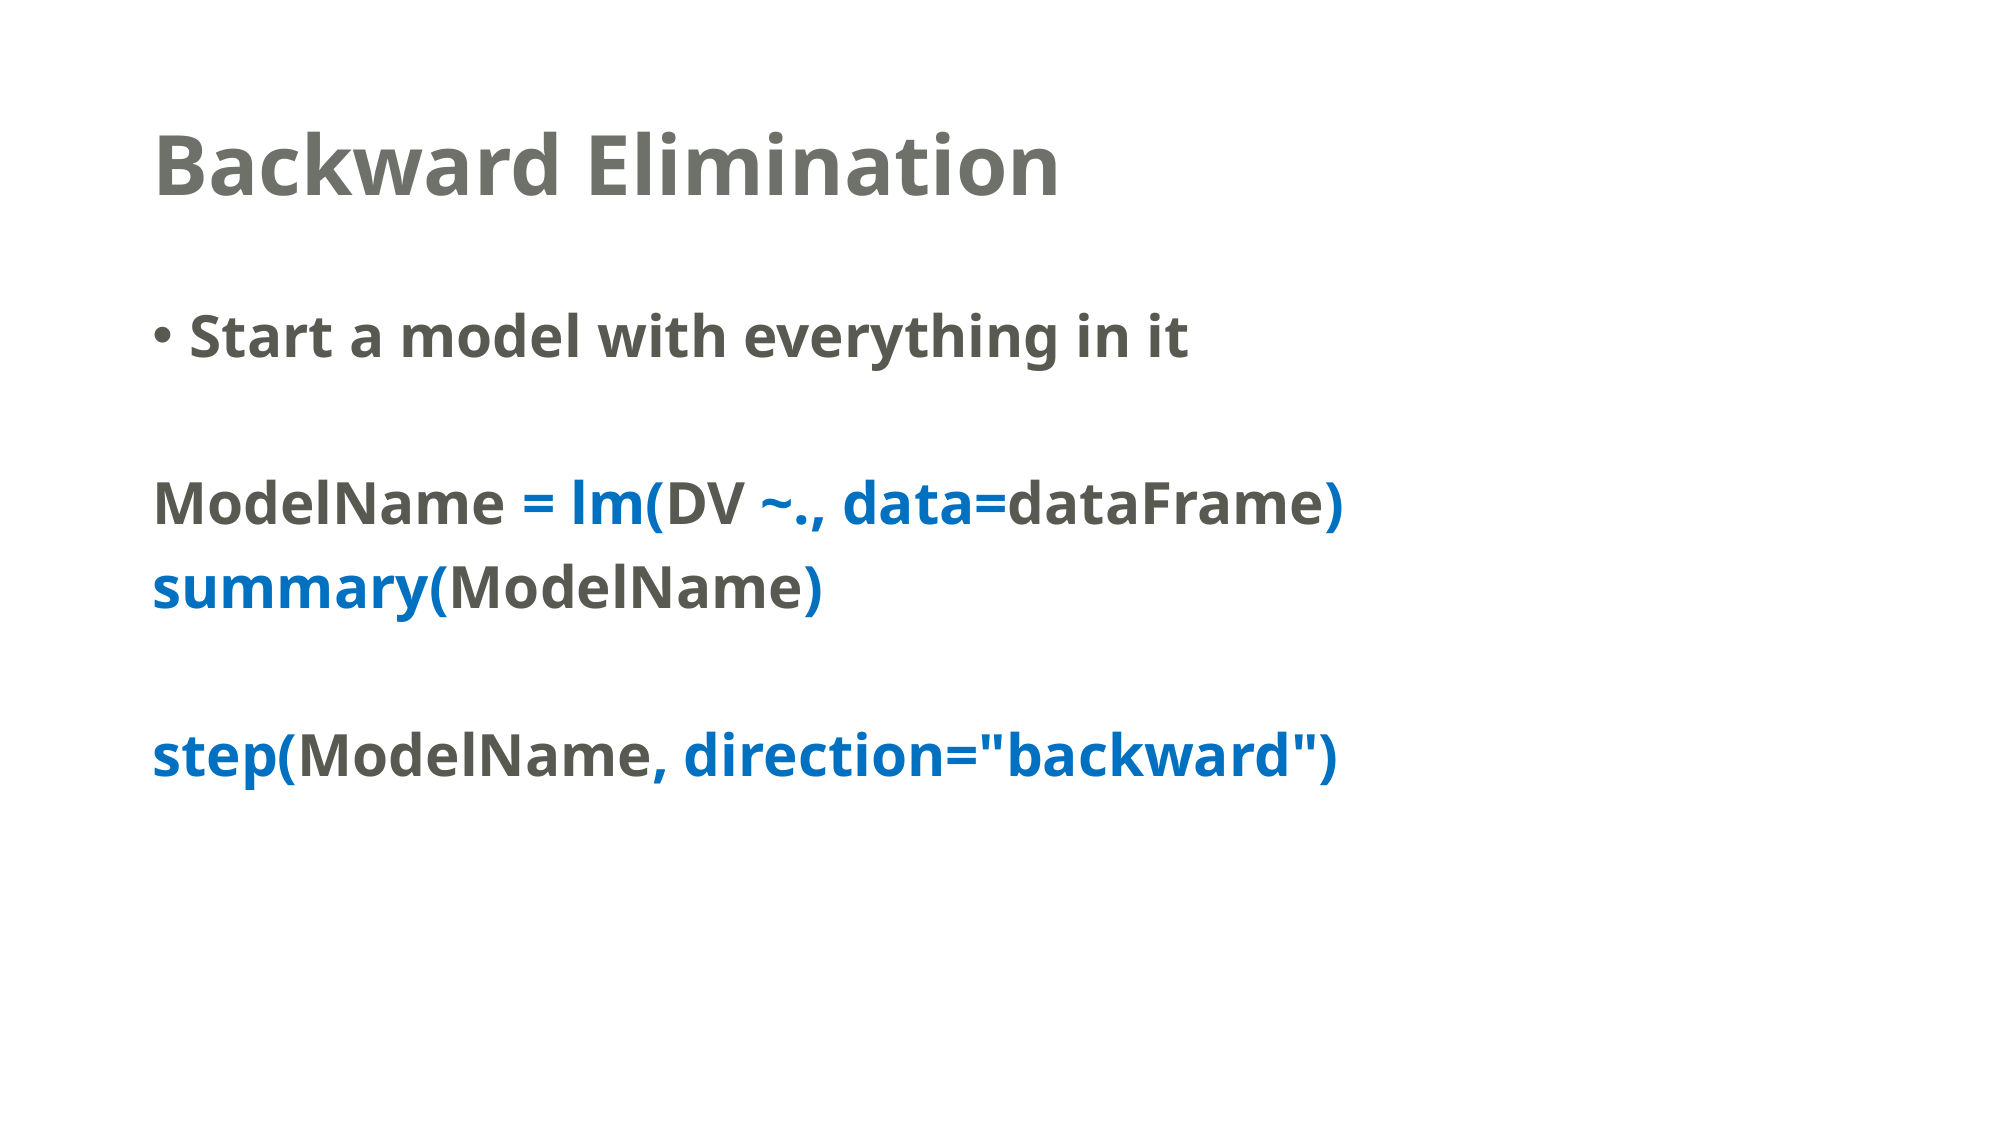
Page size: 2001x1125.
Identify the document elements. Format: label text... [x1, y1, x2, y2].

title Backward Elimination [137, 59, 1863, 278]
list Start a model with everything in it ModelName = lm(DV ~., data=dataFrame) summary(ModelName) step(ModelName, direction="backward") [137, 299, 1863, 1014]
